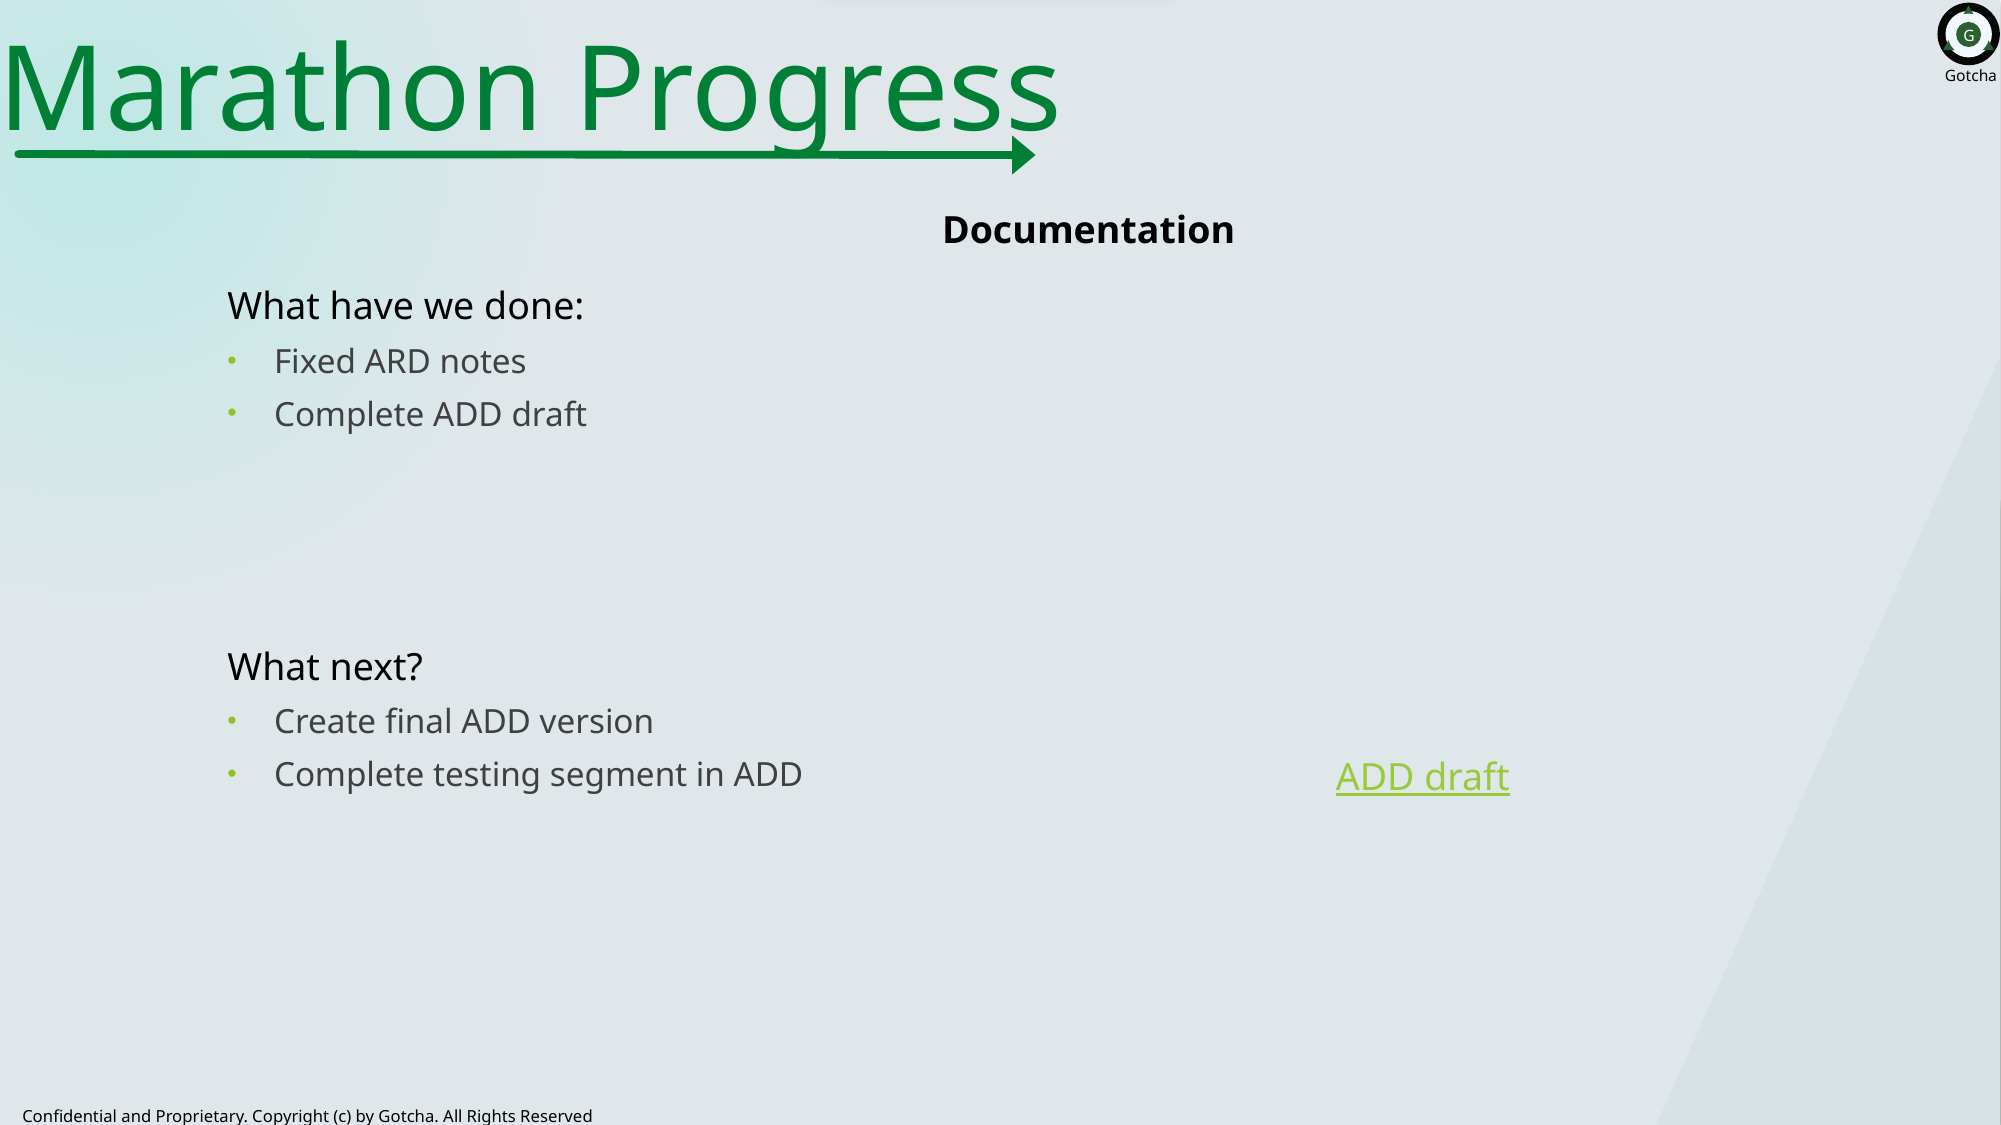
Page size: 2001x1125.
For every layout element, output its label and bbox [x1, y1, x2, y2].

text_box [1936, 2, 2000, 85]
picture [0, 0, 2000, 1125]
